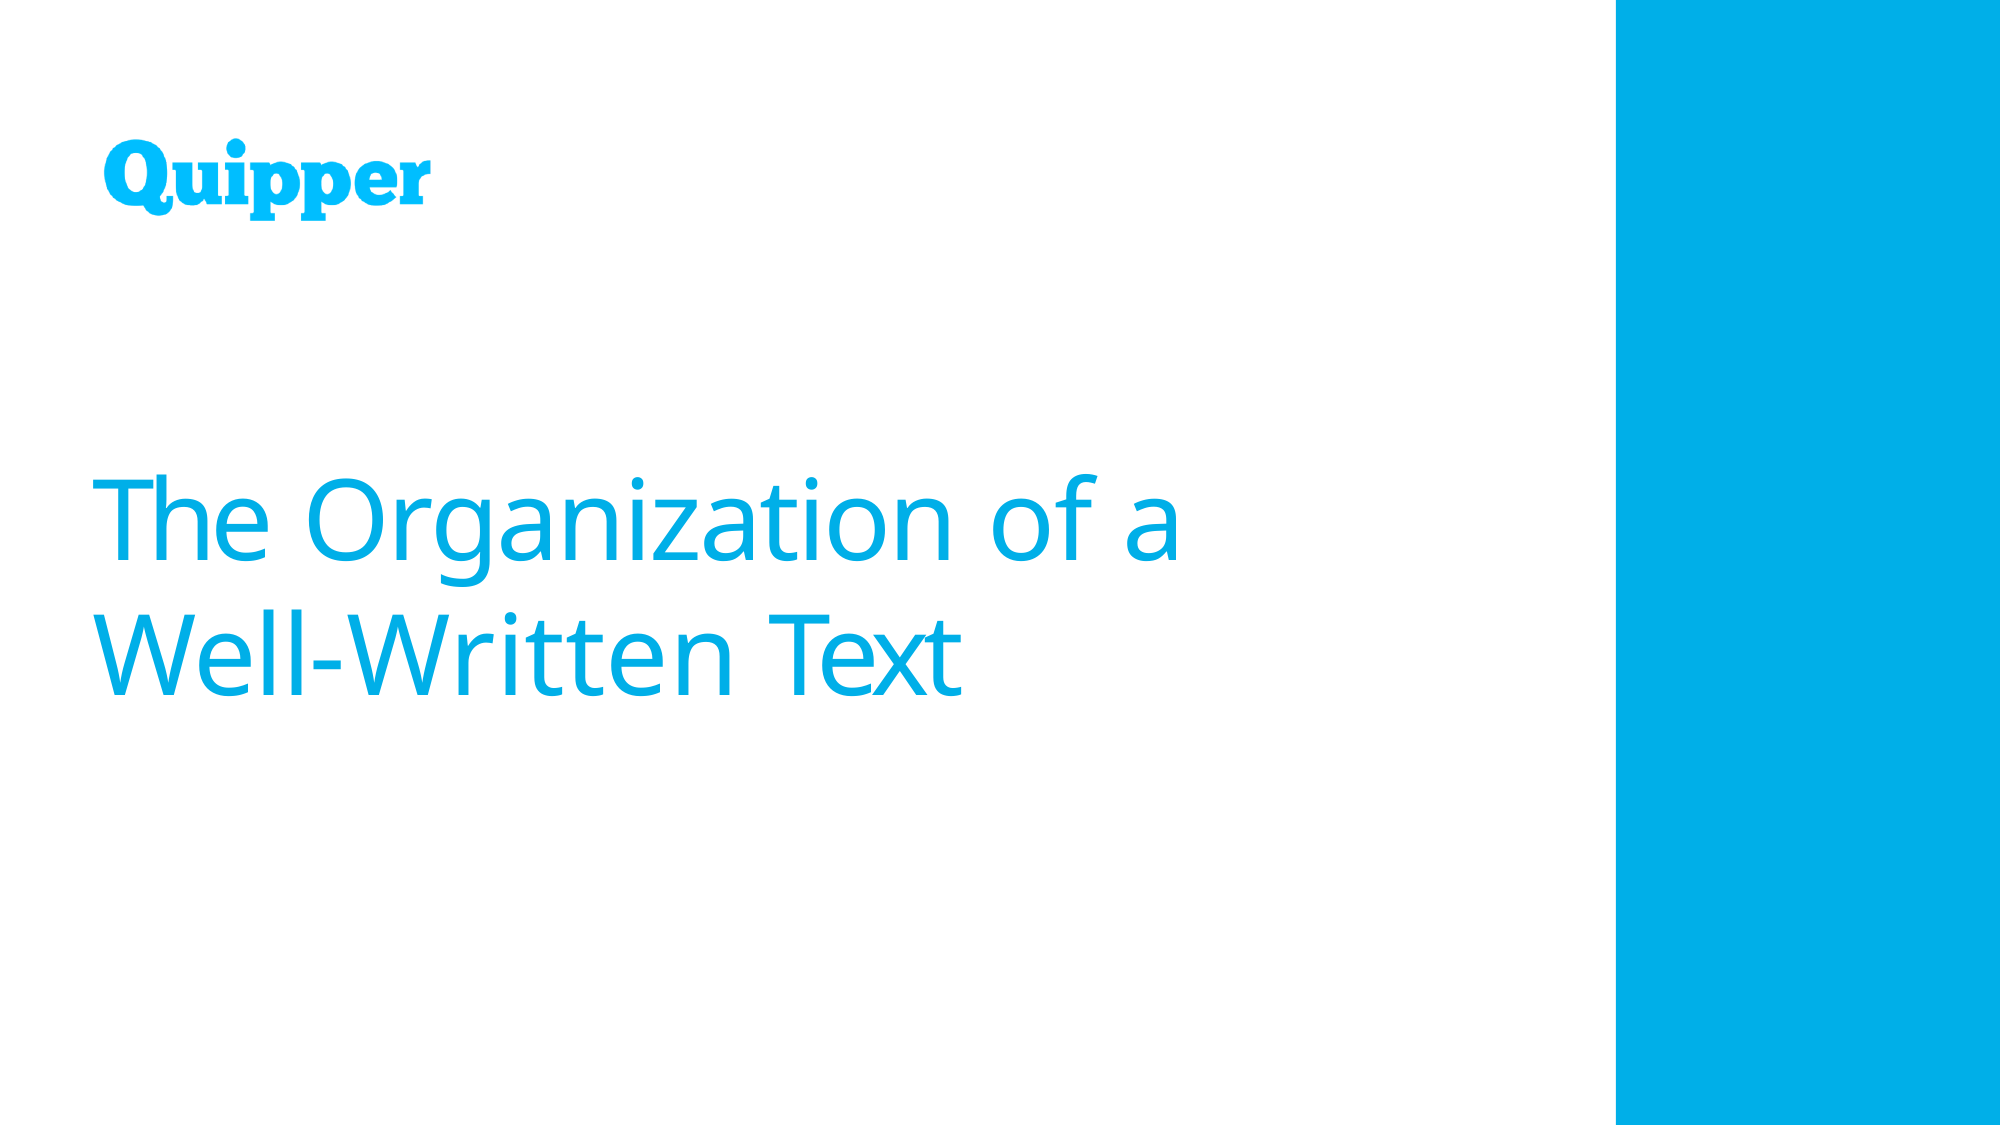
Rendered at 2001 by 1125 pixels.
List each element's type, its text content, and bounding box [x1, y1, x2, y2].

picture [271, 174, 282, 194]
title The Organization of a Well-Written Text [90, 447, 1336, 719]
picture [322, 174, 333, 193]
picture [103, 138, 431, 221]
